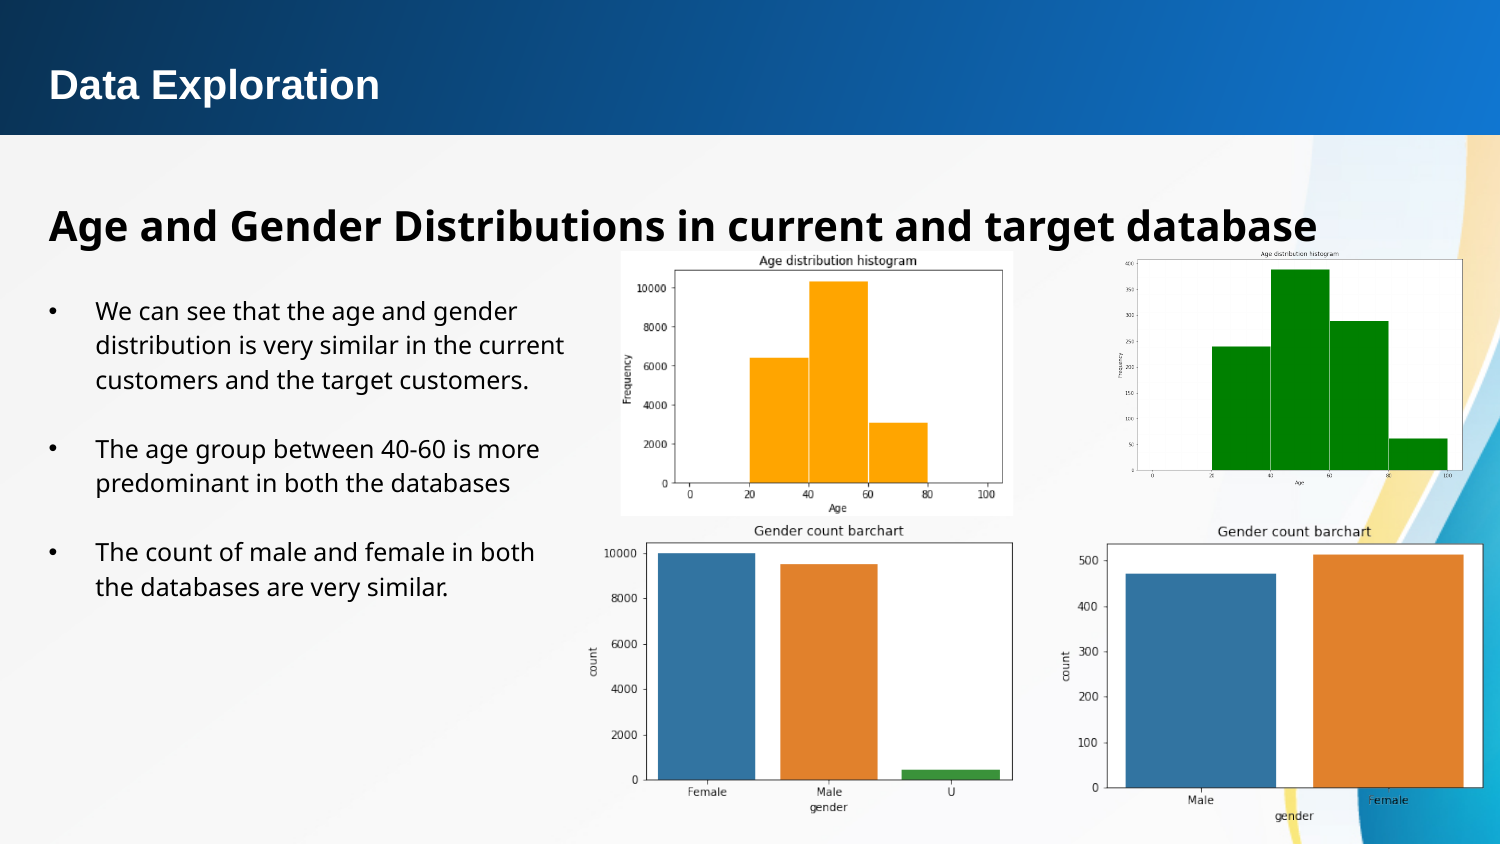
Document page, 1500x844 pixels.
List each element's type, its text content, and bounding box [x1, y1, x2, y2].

picture [0, 135, 1500, 844]
text_box Age and Gender Distributions in current and target database [33, 177, 1439, 266]
text_box We can see that the age and gender distribution is very similar in the current customers and the target customers. The age group between 40-60 is more predominant in both the databases The count of male and female in both the databases are very similar. [33, 276, 594, 616]
text_box Data Exploration [33, 43, 1439, 124]
text_box [0, 0, 1500, 135]
